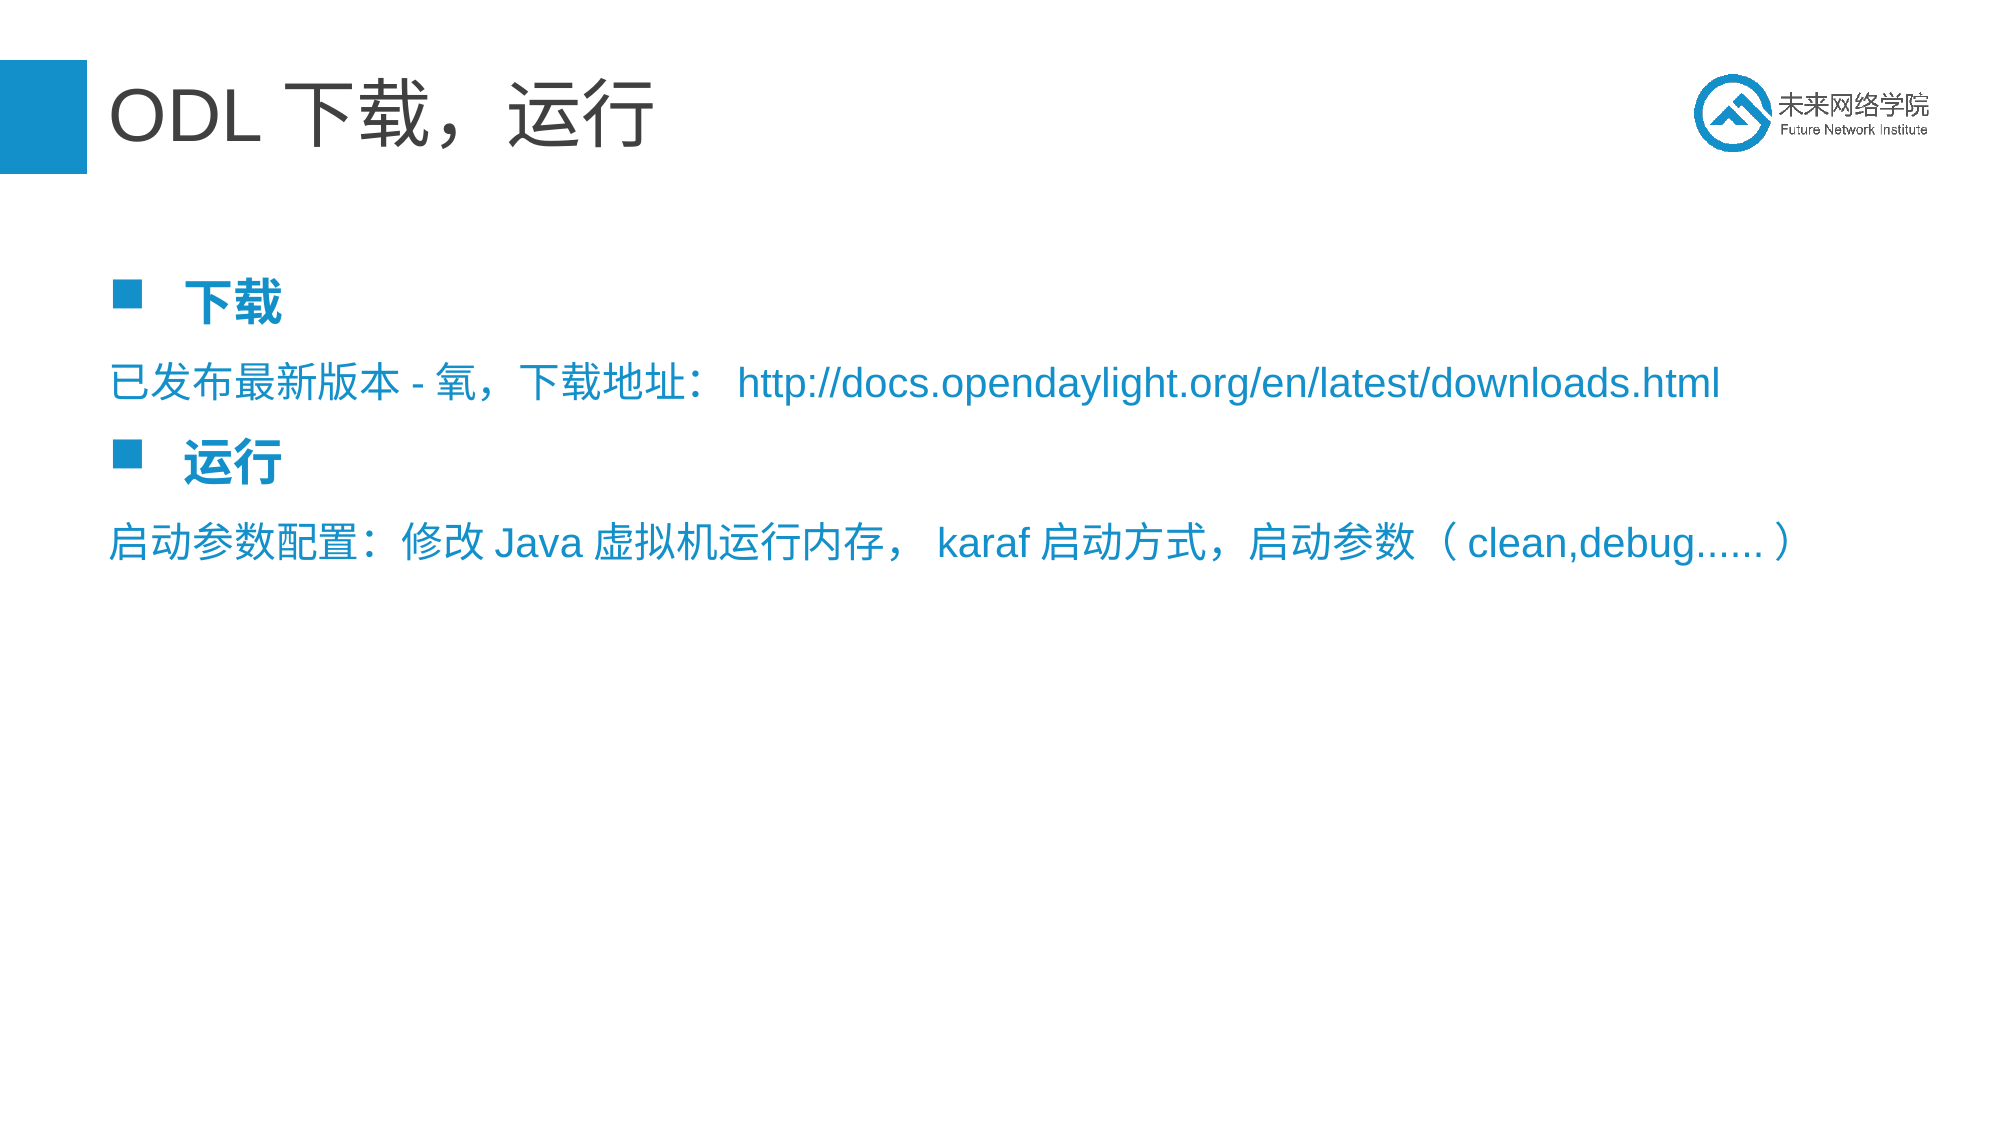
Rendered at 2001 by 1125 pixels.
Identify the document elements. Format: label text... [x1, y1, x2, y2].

list 下载 已发布最新版本-氧，下载地址：http://docs.opendaylight.org/en/latest/downloads.html 运行 启动参数配置：修改Java虚拟机运行内存，karaf启动方式，启动参数（clean,debug......） [93, 262, 1888, 977]
title ODL下载，运行 [93, 61, 1888, 174]
picture [1888, 74, 1929, 152]
